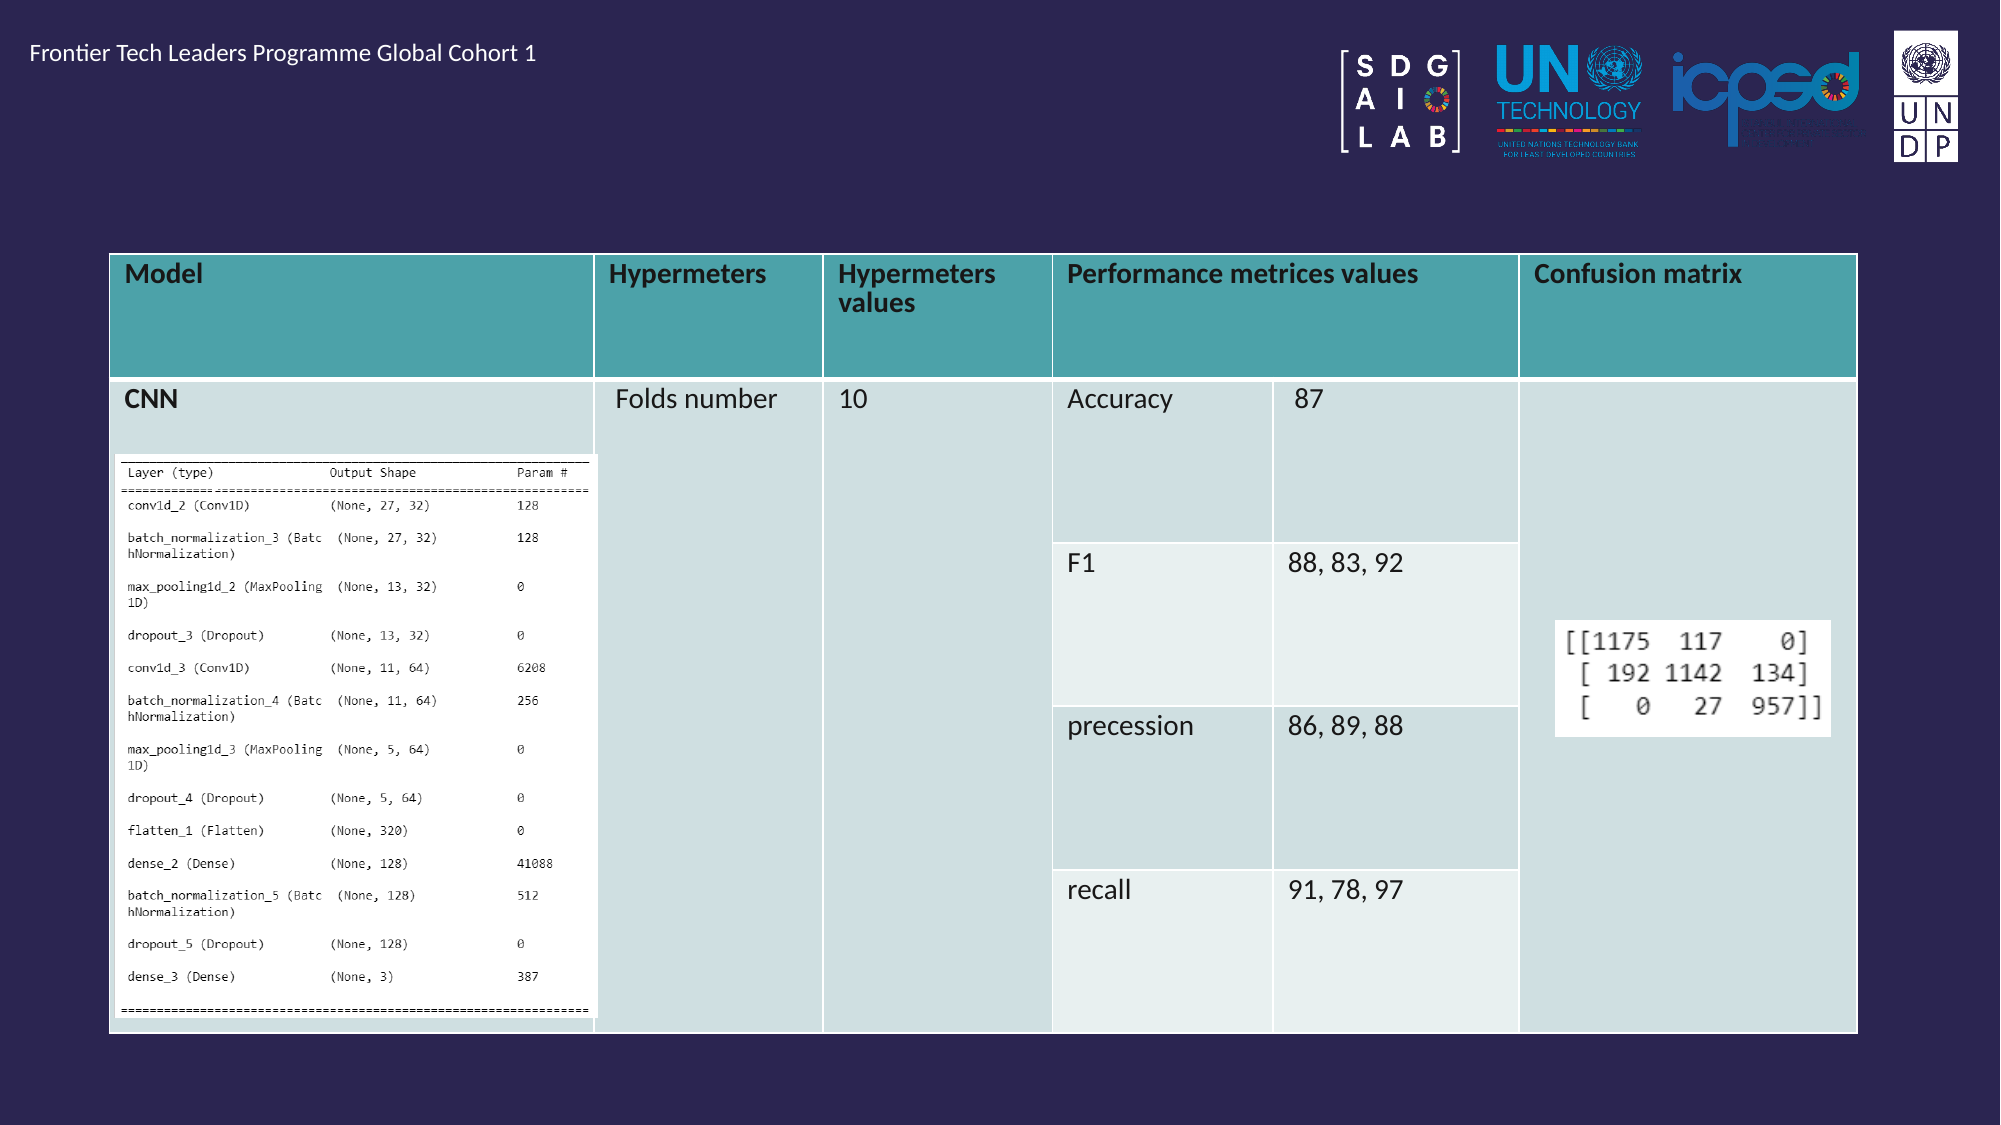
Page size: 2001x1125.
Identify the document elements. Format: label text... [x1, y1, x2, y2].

table_cell F1 [1053, 544, 1272, 705]
picture [1673, 0, 1989, 193]
table_cell 88, 83, 92 [1274, 544, 1518, 705]
table_cell recall [1053, 871, 1272, 1032]
table_header Performance metrices values [1053, 255, 1518, 377]
table_cell Accuracy [1053, 382, 1272, 542]
table_cell 86, 89, 88 [1274, 707, 1518, 869]
table_cell [1520, 382, 1856, 1032]
table_cell 91, 78, 97 [1274, 871, 1518, 1032]
table_cell 87 [1274, 382, 1518, 542]
table_header Hypermeters [595, 255, 822, 377]
text_box Frontier Tech Leaders Programme Global Cohort 1 [14, 29, 846, 74]
table_cell 10 [824, 382, 1052, 1032]
table_cell Folds number [595, 382, 822, 1032]
table_header Confusion matrix [1520, 255, 1856, 377]
table_header Hypermeters values [824, 255, 1052, 377]
picture [114, 454, 599, 1018]
table_cell CNN [110, 382, 593, 1032]
table_cell precession [1053, 707, 1272, 869]
picture [1822, 74, 1848, 100]
table_header Model [110, 255, 593, 377]
picture [1337, 35, 1464, 163]
picture [1555, 620, 1831, 737]
picture [1490, 42, 1648, 163]
